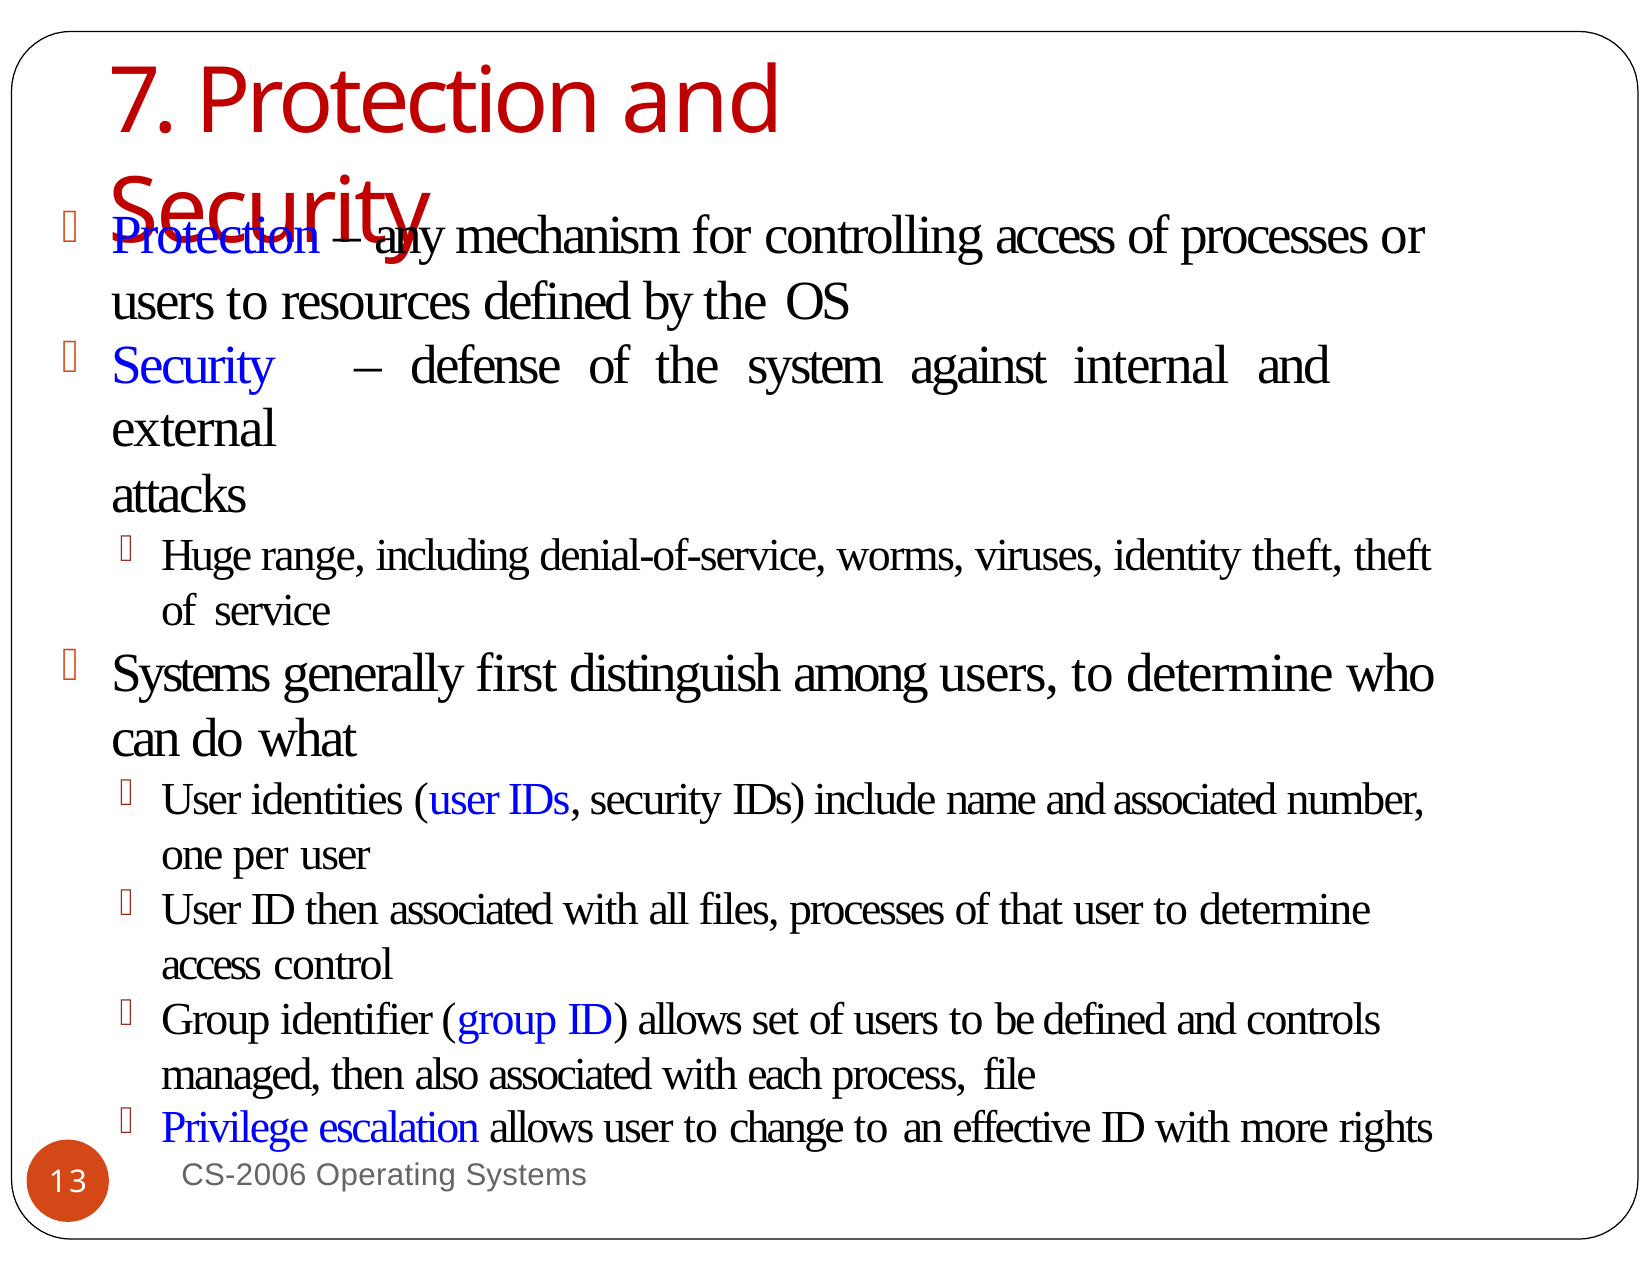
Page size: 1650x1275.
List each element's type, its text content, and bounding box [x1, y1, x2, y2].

footer CS-2006 Operating Systems [179, 1154, 590, 1275]
title 7. Protection and Security [106, 38, 1089, 194]
text_box [42, 1161, 93, 1204]
text_box Protection – any mechanism for controlling access of processes or users to resources defined by the OS Security – defense of the system against internal and external attacks Huge range, including denial-of-service, worms, viruses, identity theft, theft of service Systems generally first distinguish among users, to determine who can do what User identities (user IDs, security IDs) include name and associated number, one per user User ID then associated with all files, processes of that user to determine access control Group identifier (group ID) allows set of users to be defined and controls managed, then also associated with each process, file Privilege escalation allows user to change to an effective ID with more rights [59, 194, 1475, 1152]
text_box [26, 1139, 109, 1222]
